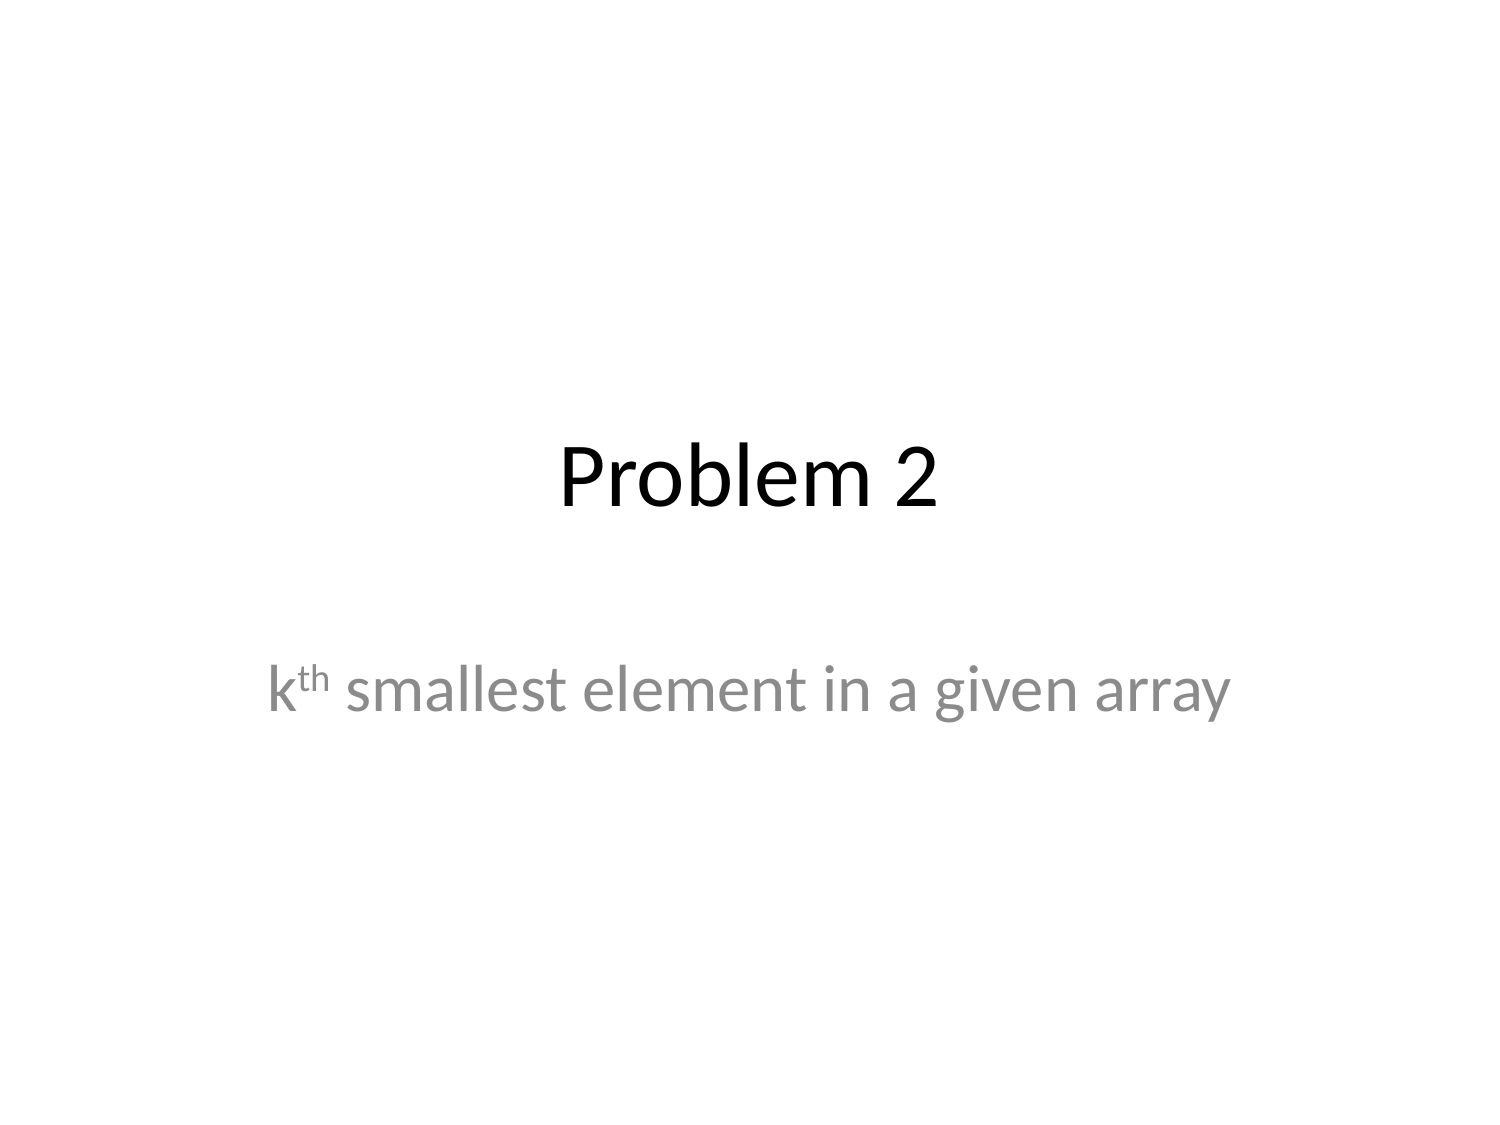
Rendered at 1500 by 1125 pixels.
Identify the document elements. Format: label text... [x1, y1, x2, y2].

subtitle kth smallest element in a given array [225, 637, 1275, 925]
title Problem 2 [112, 349, 1388, 591]
